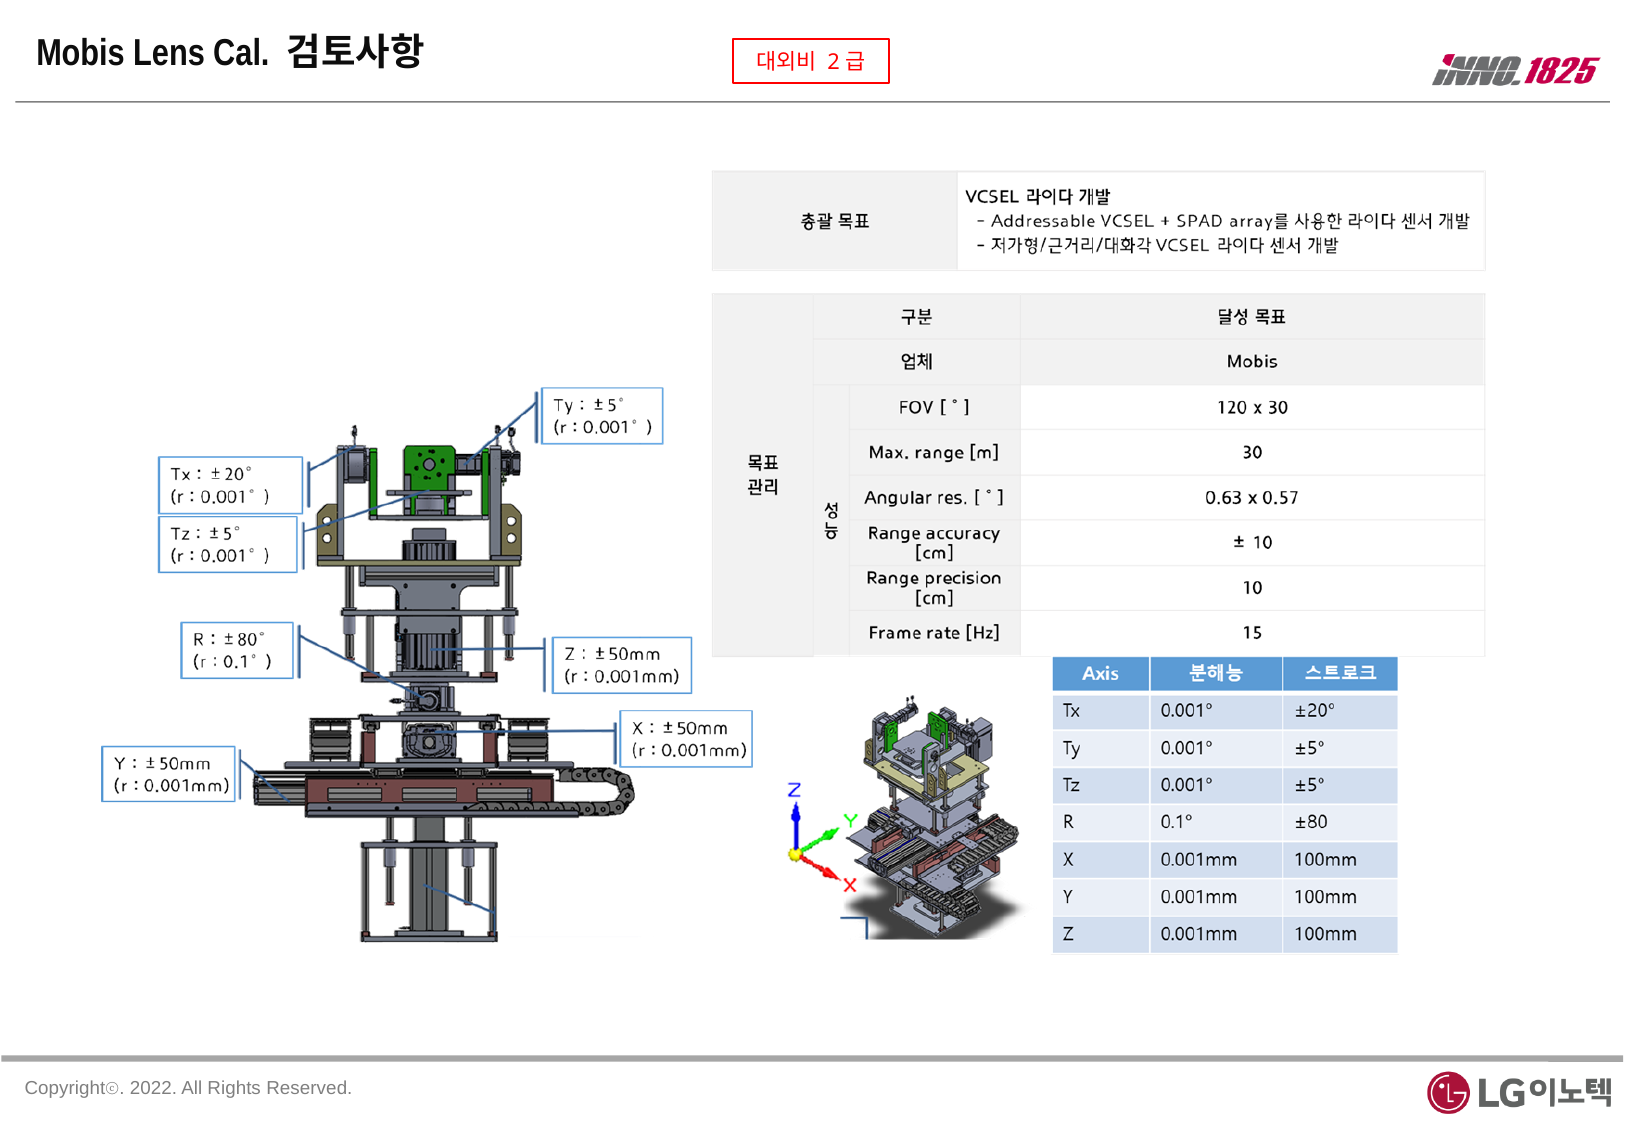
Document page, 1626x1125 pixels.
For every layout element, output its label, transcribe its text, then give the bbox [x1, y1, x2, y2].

text_box Mobis Lens Cal. 검토사항 [30, 22, 528, 80]
picture [1430, 53, 1603, 88]
picture [101, 170, 1486, 955]
picture [1425, 1068, 1615, 1116]
